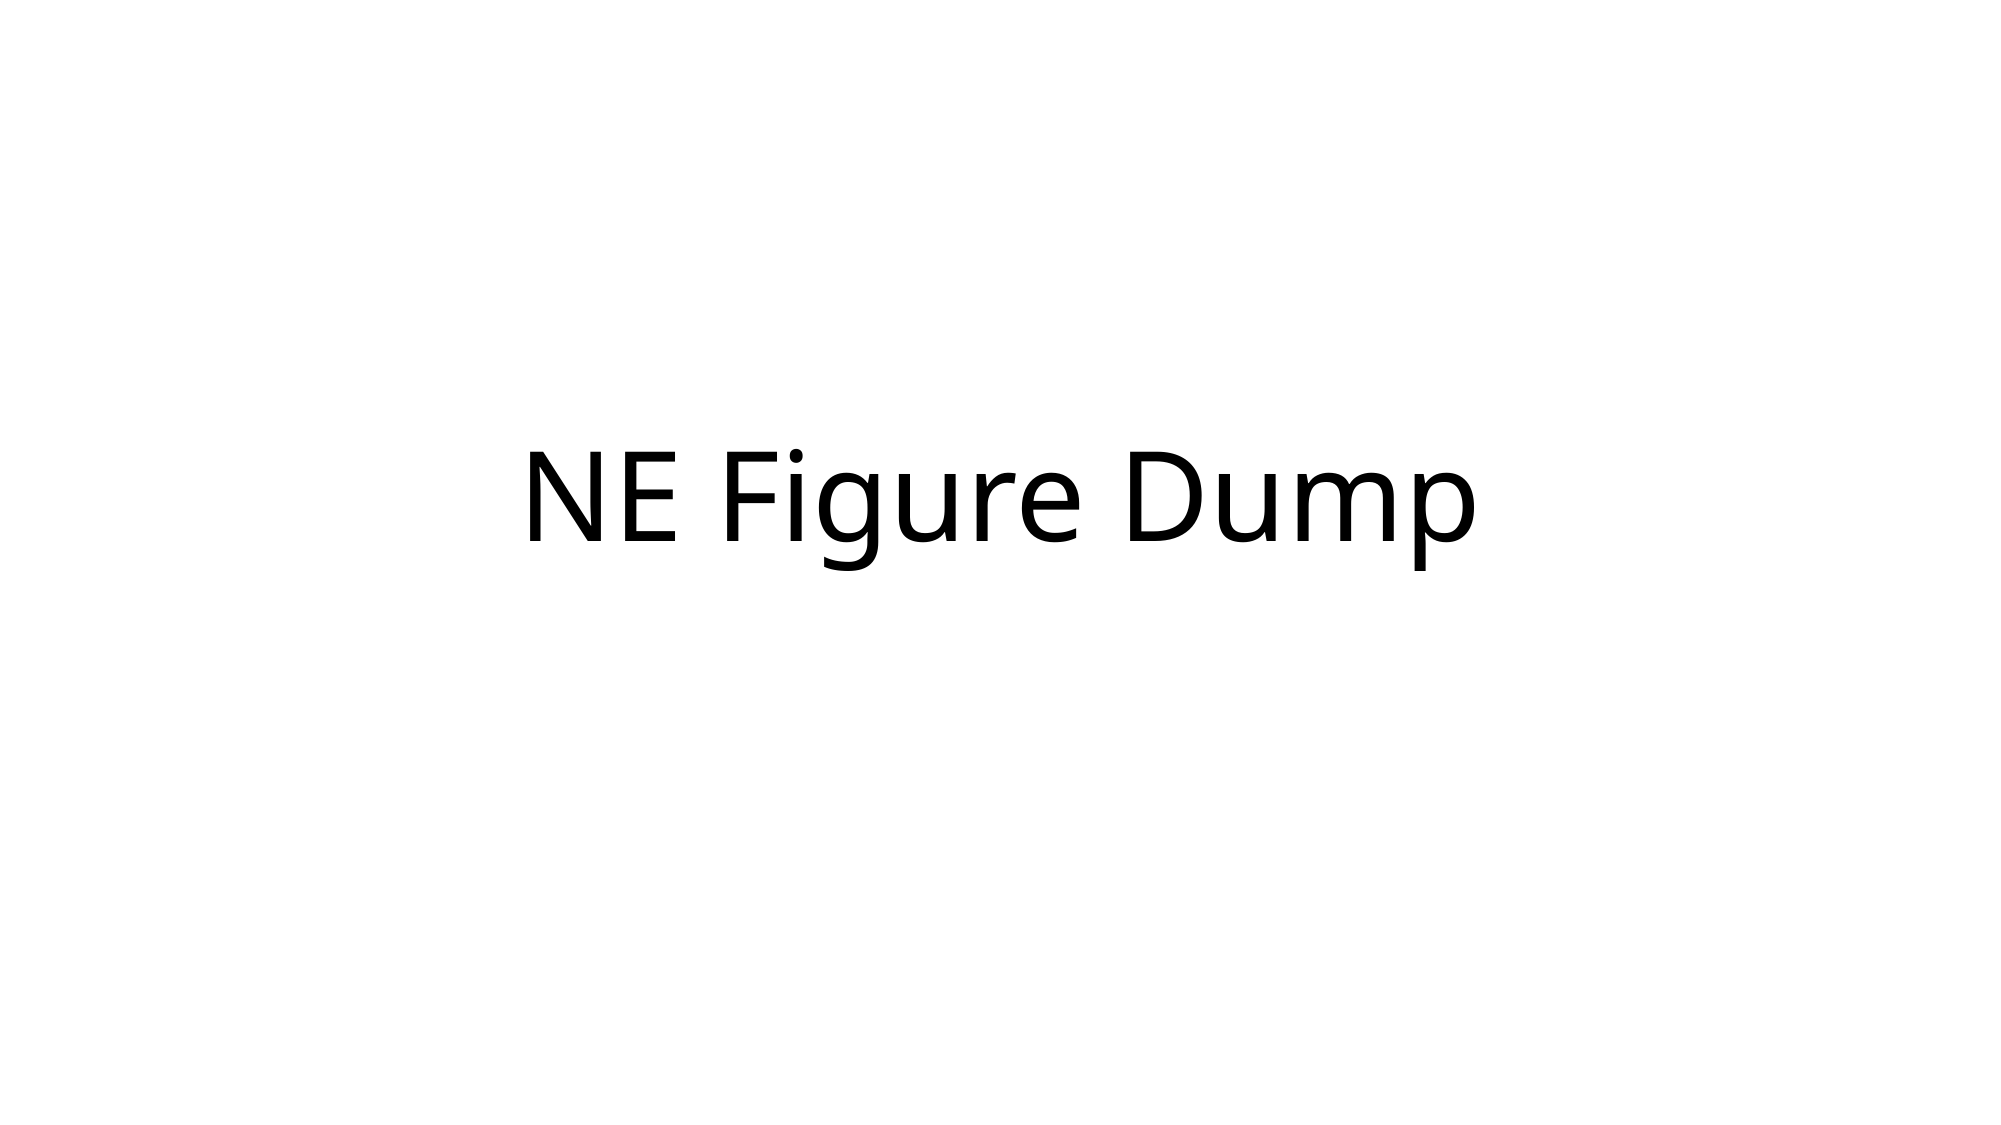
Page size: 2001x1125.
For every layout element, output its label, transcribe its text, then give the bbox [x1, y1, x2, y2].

title NE Figure Dump [249, 184, 1750, 576]
